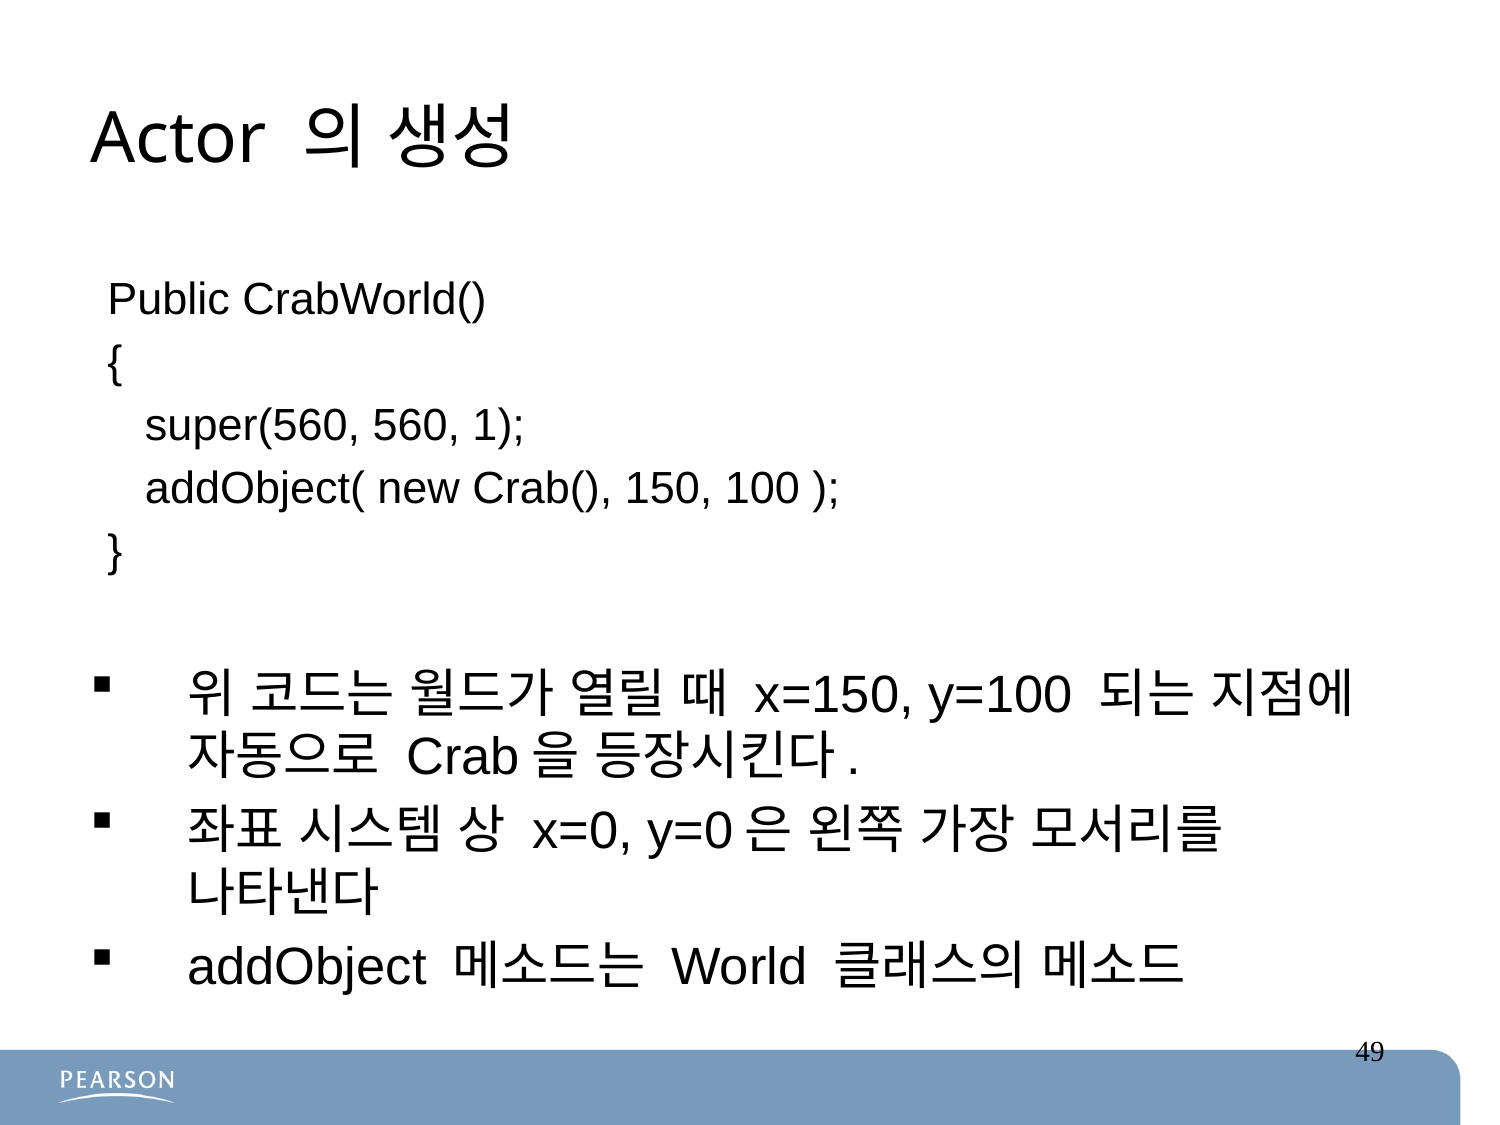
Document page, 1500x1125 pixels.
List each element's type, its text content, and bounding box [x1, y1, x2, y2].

list Public CrabWorld() { super(560, 560, 1); addObject( new Crab(), 150, 100 ); } 위 코드는 월드가 열릴 때 x=150, y=100 되는 지점에 자동으로 Crab을 등장시킨다. 좌표 시스템 상 x=0, y=0은 왼쪽 가장 모서리를 나타낸다 addObject 메소드는 World 클래스의 메소드 [74, 262, 1426, 1006]
picture [0, 1047, 1475, 1125]
slide_number 49 [1049, 1024, 1401, 1103]
title Actor 의 생성 [74, 44, 1426, 233]
